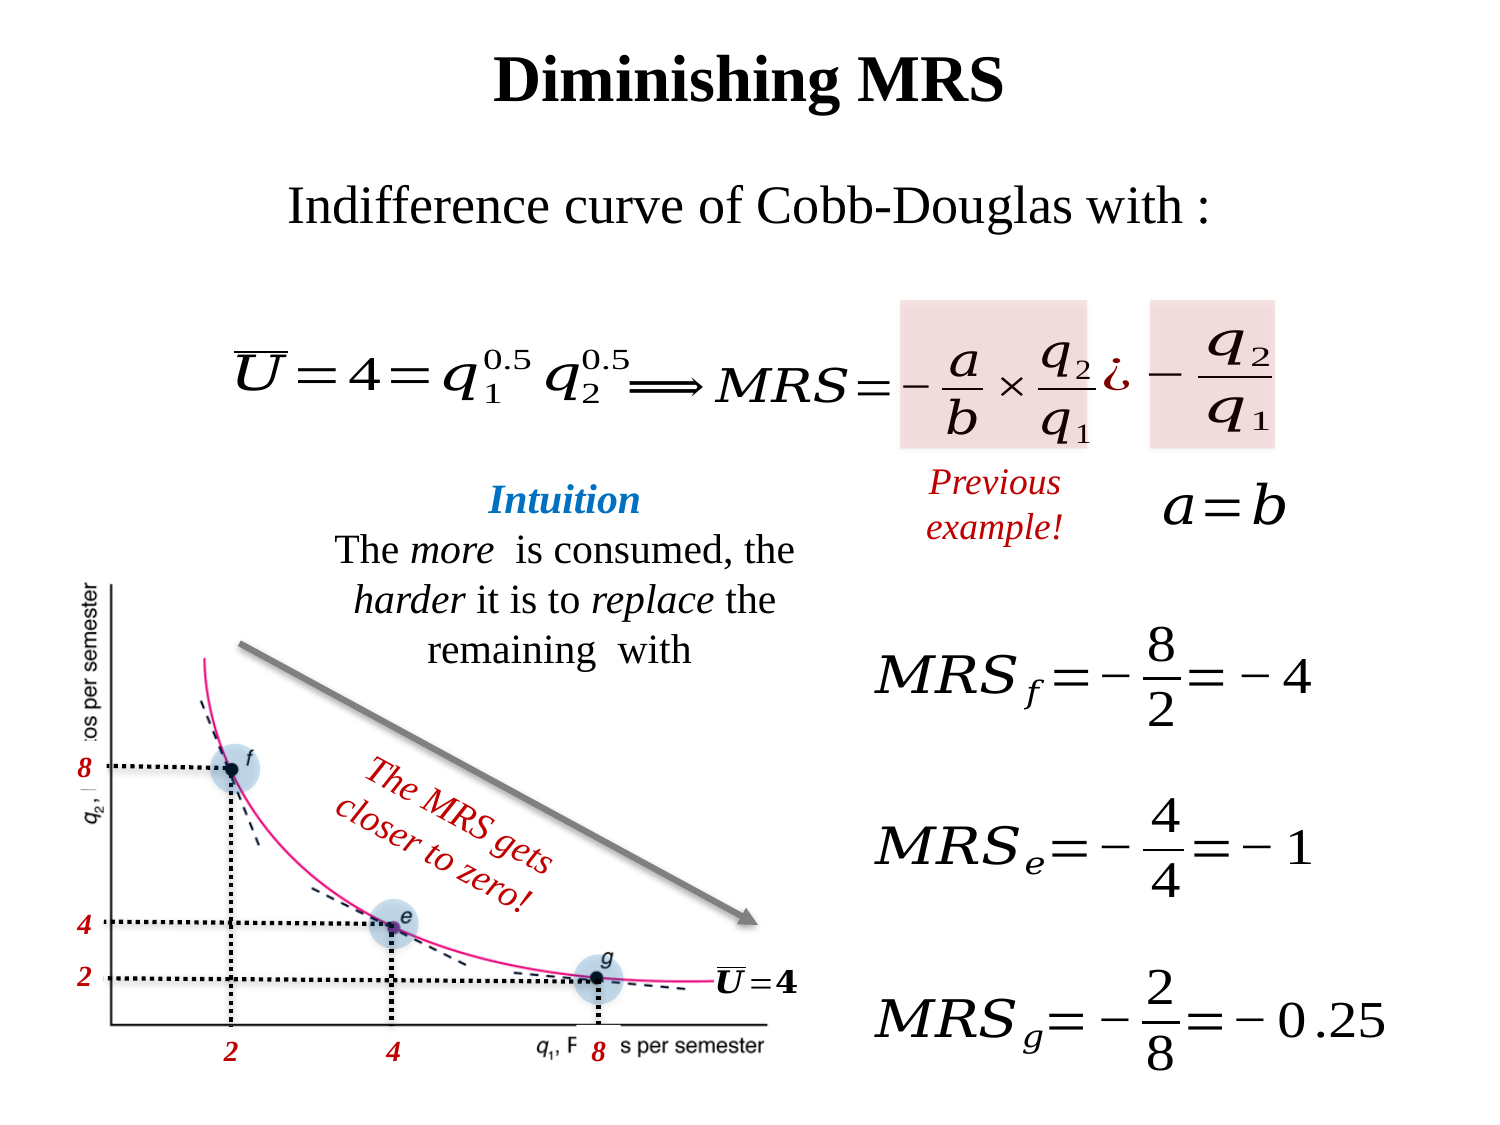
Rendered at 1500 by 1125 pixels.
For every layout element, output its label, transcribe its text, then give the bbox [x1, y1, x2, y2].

text_box Previous example! [877, 449, 1113, 555]
picture [70, 549, 801, 1083]
text_box [1149, 299, 1276, 449]
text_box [103, 765, 236, 769]
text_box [103, 921, 392, 925]
text_box [899, 299, 1088, 449]
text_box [239, 642, 759, 926]
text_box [103, 978, 599, 982]
title Diminishing MRS [49, 0, 1451, 151]
